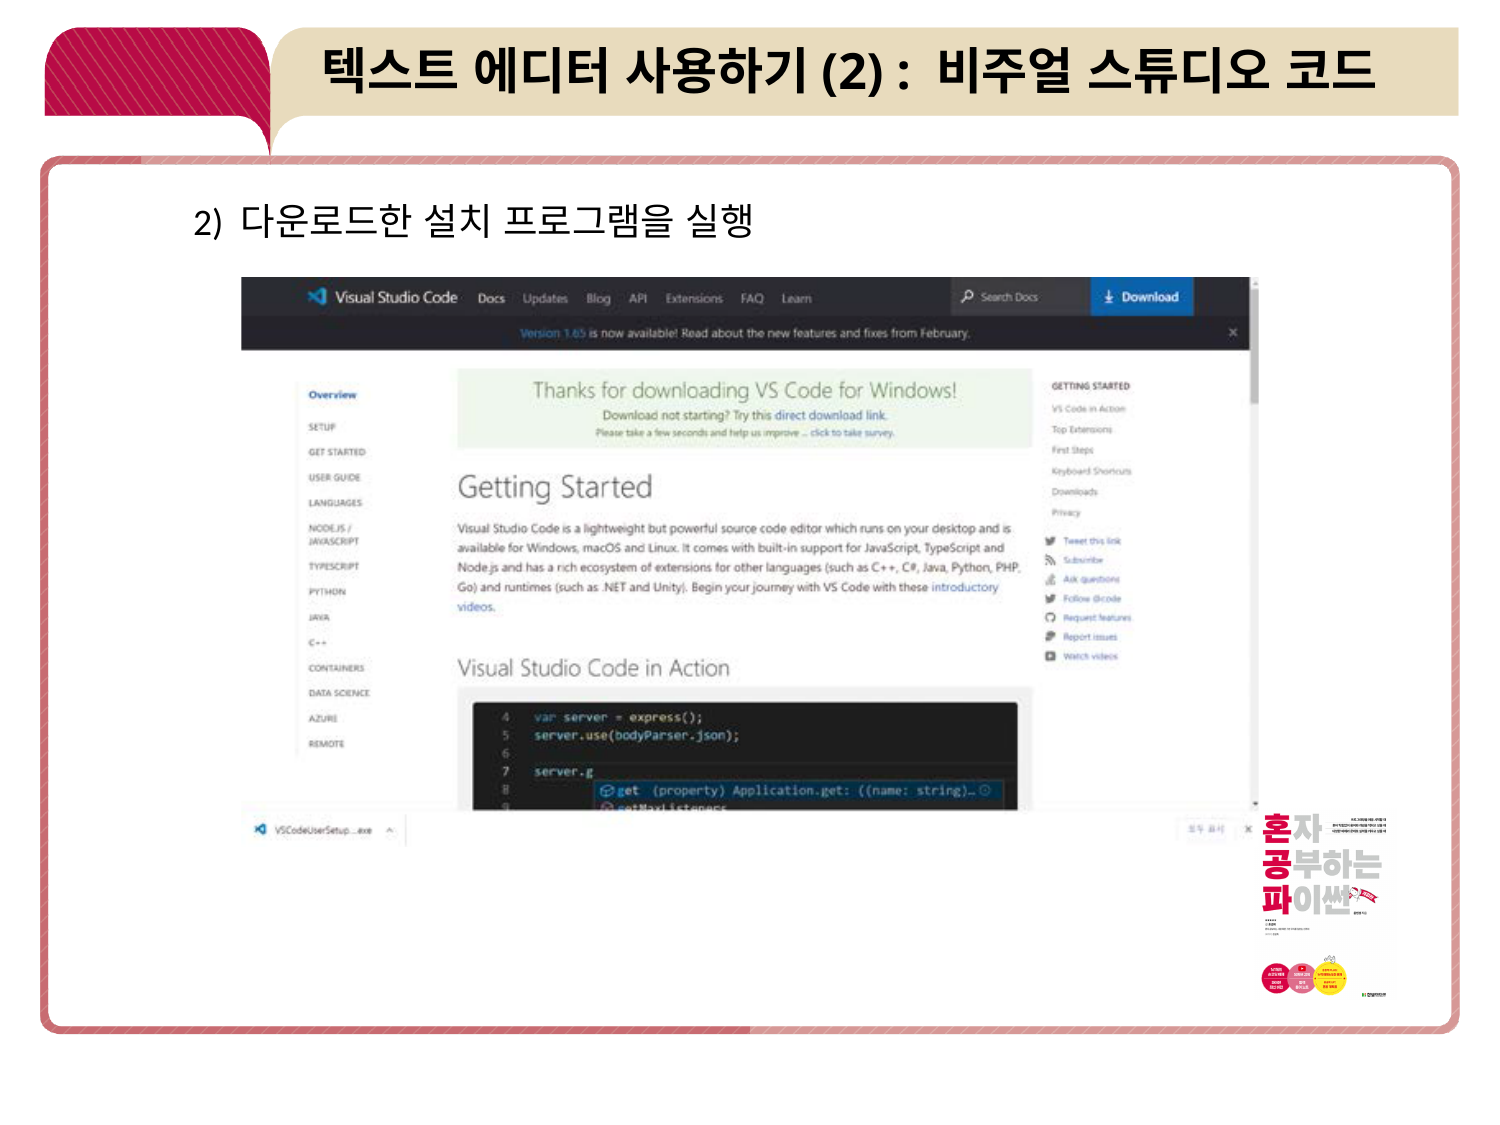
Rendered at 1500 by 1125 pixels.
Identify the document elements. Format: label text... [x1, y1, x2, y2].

picture [0, 0, 1500, 1043]
title 텍스트 에디터 사용하기(2) : 비주얼 스튜디오 코드 [306, 42, 1434, 105]
list 2) 다운로드한 설치 프로그램을 실행 [103, 195, 1397, 1014]
